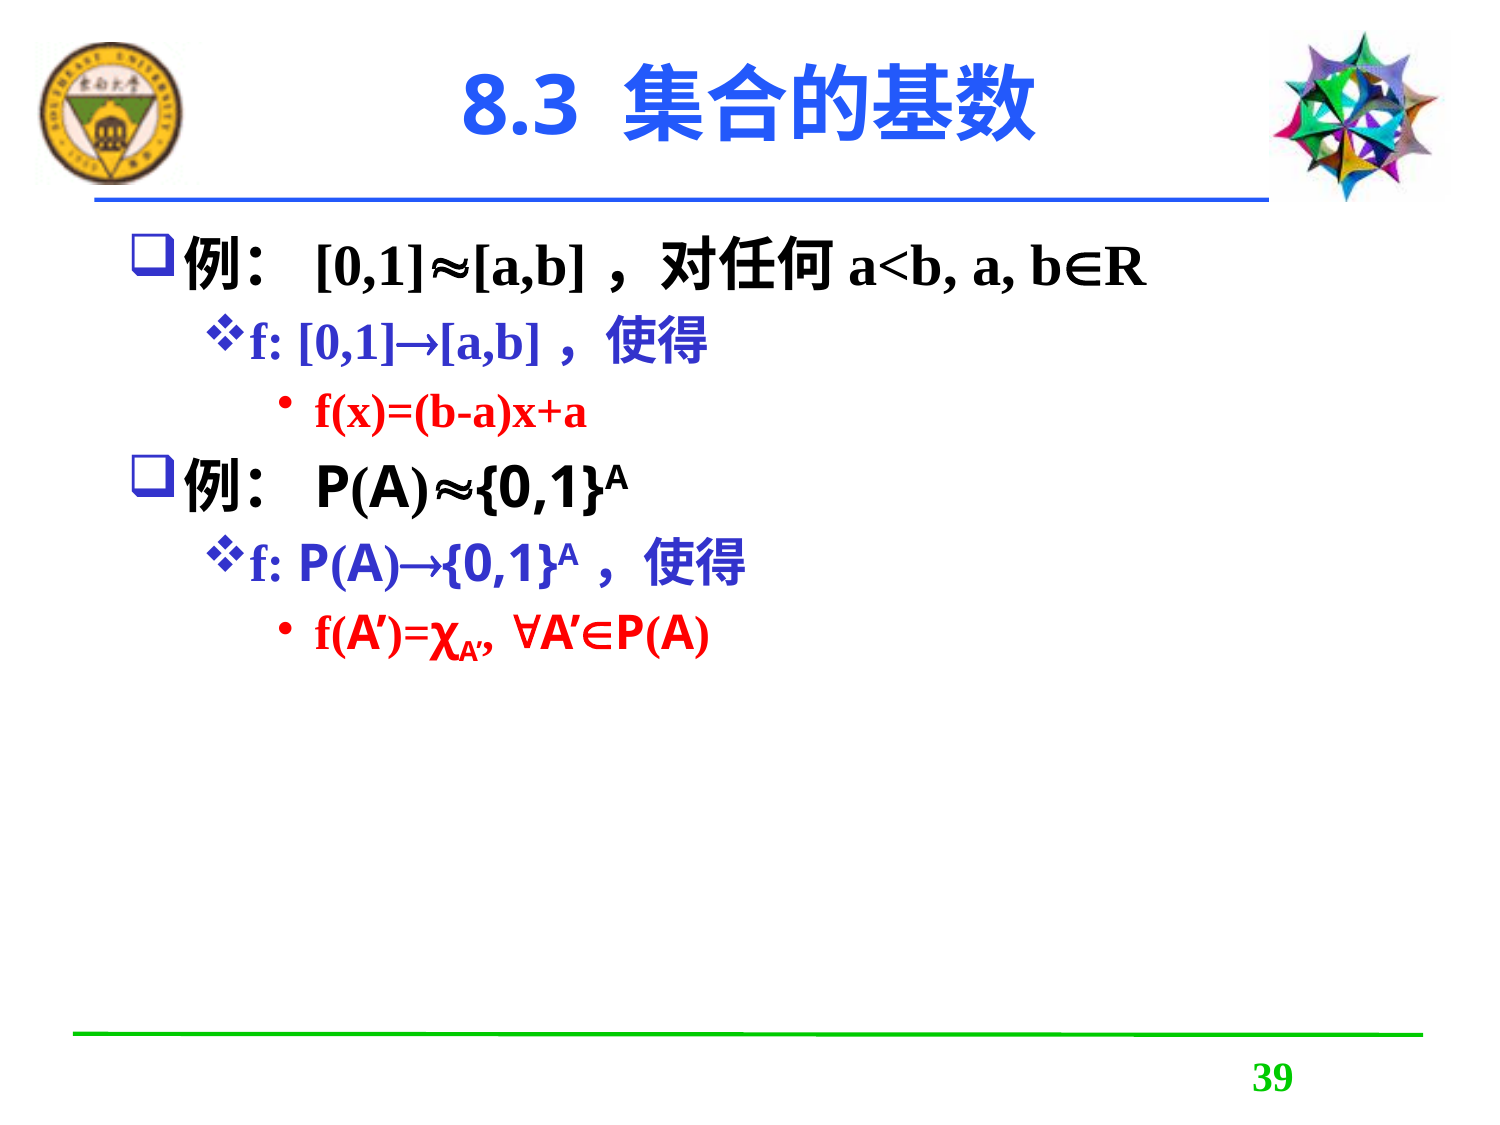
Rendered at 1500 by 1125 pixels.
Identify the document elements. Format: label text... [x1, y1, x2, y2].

picture [1269, 30, 1451, 202]
title 8.3 集合的基数 [111, 6, 1388, 196]
picture [29, 42, 111, 185]
list 例：[0,1][a,b]，对任何a<b, a, bR f: [0,1][a,b]，使得 f(x)=(b-a)x+a 例：P(A){0,1}A f: P(A){0,1}A，使得 f(A’)=χA’, A’P(A) [111, 219, 1388, 1024]
